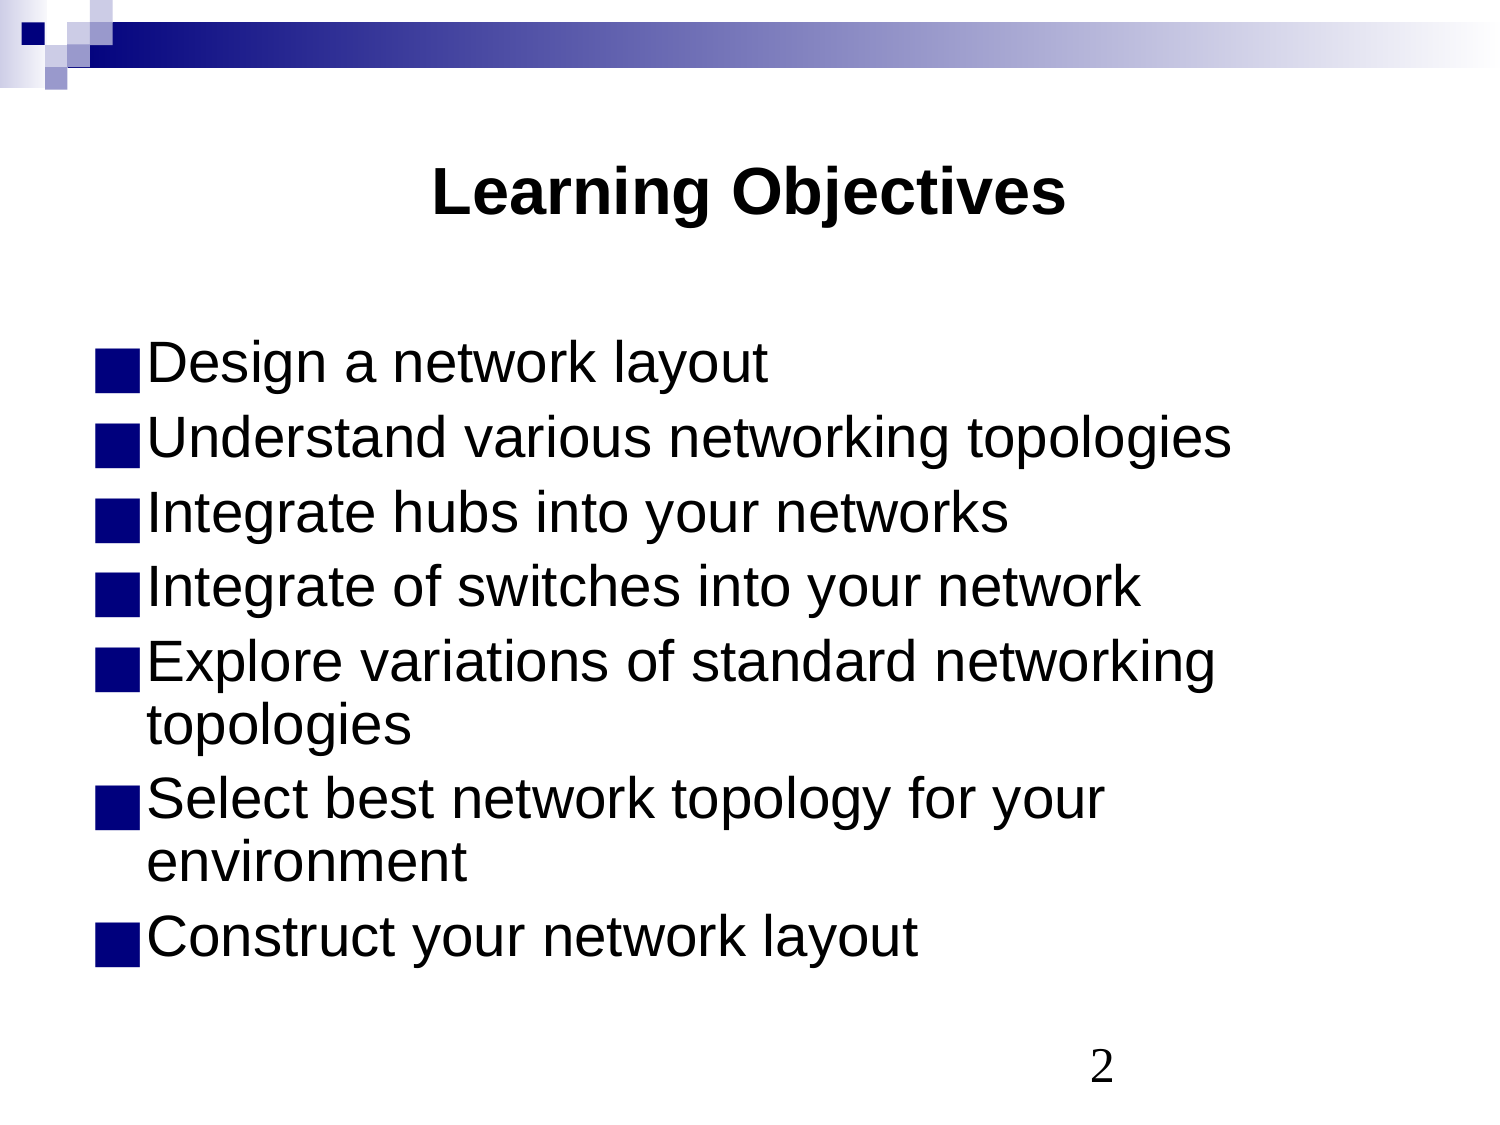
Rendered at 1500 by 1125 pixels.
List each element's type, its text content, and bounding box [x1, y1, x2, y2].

slide_number ‹#› [1074, 1025, 1425, 1100]
title Learning Objectives [75, 75, 1425, 300]
list Design a network layout Understand various networking topologies Integrate hubs into your networks Integrate of switches into your network Explore variations of standard networking topologies Select best network topology for your environment Construct your network layout [75, 324, 1425, 963]
